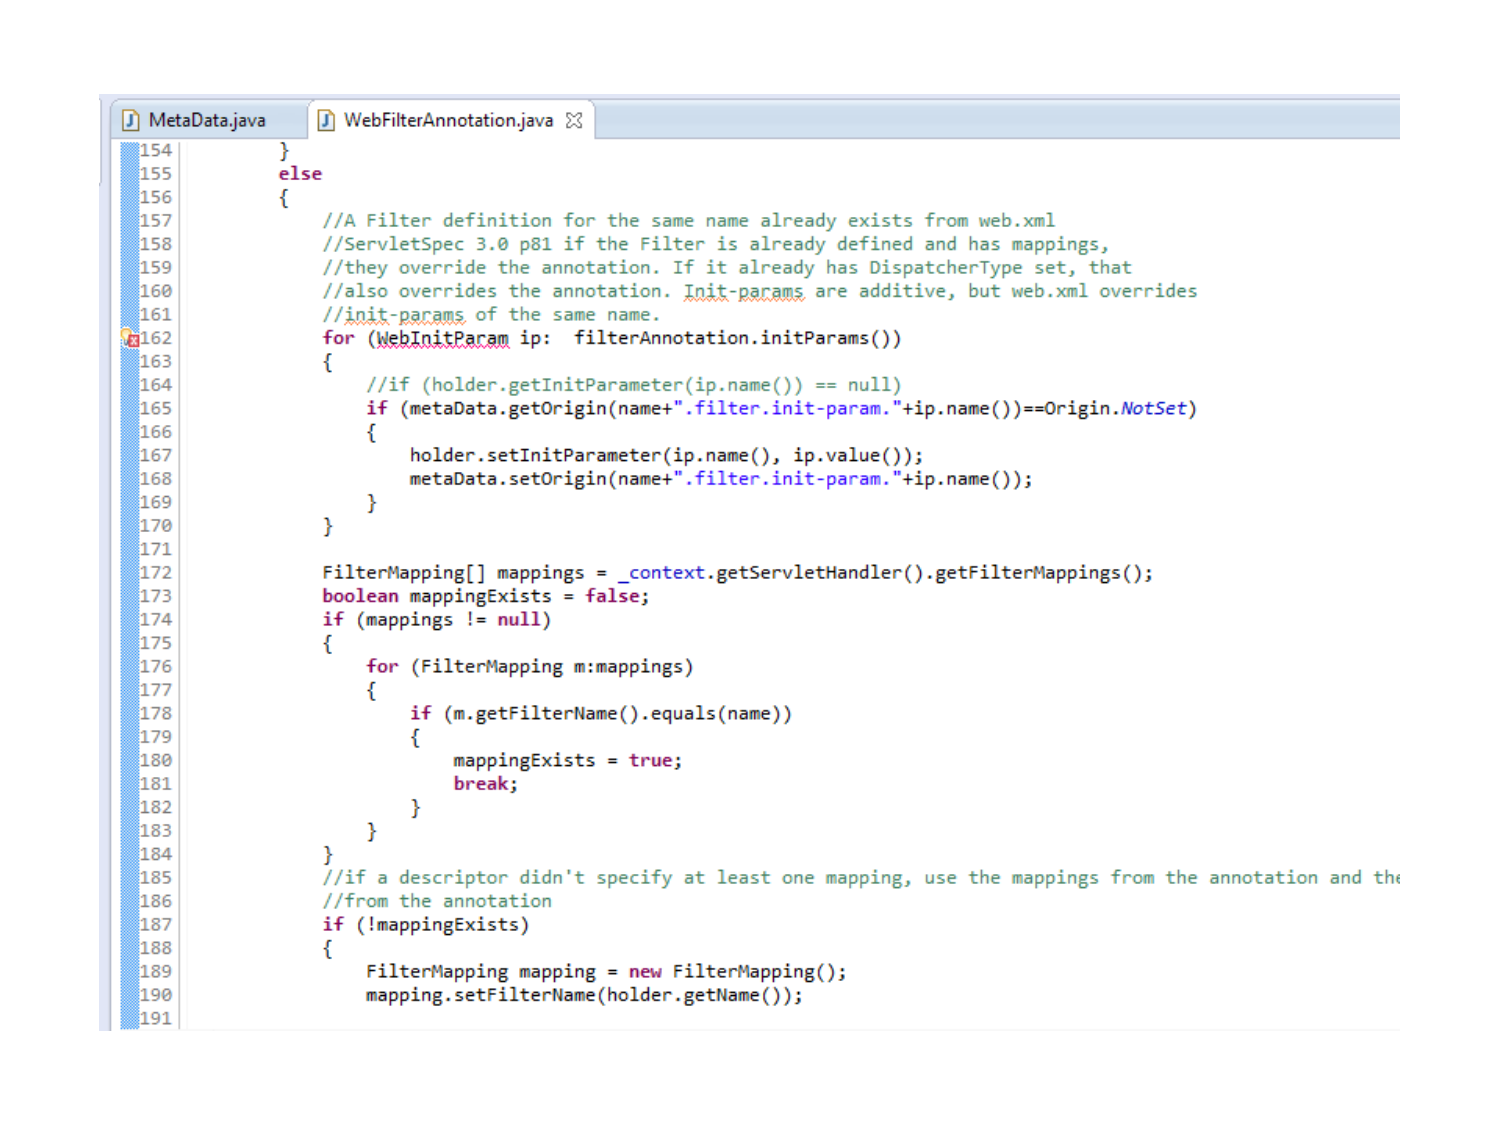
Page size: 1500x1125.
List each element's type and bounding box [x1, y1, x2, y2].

picture [99, 94, 1401, 1031]
